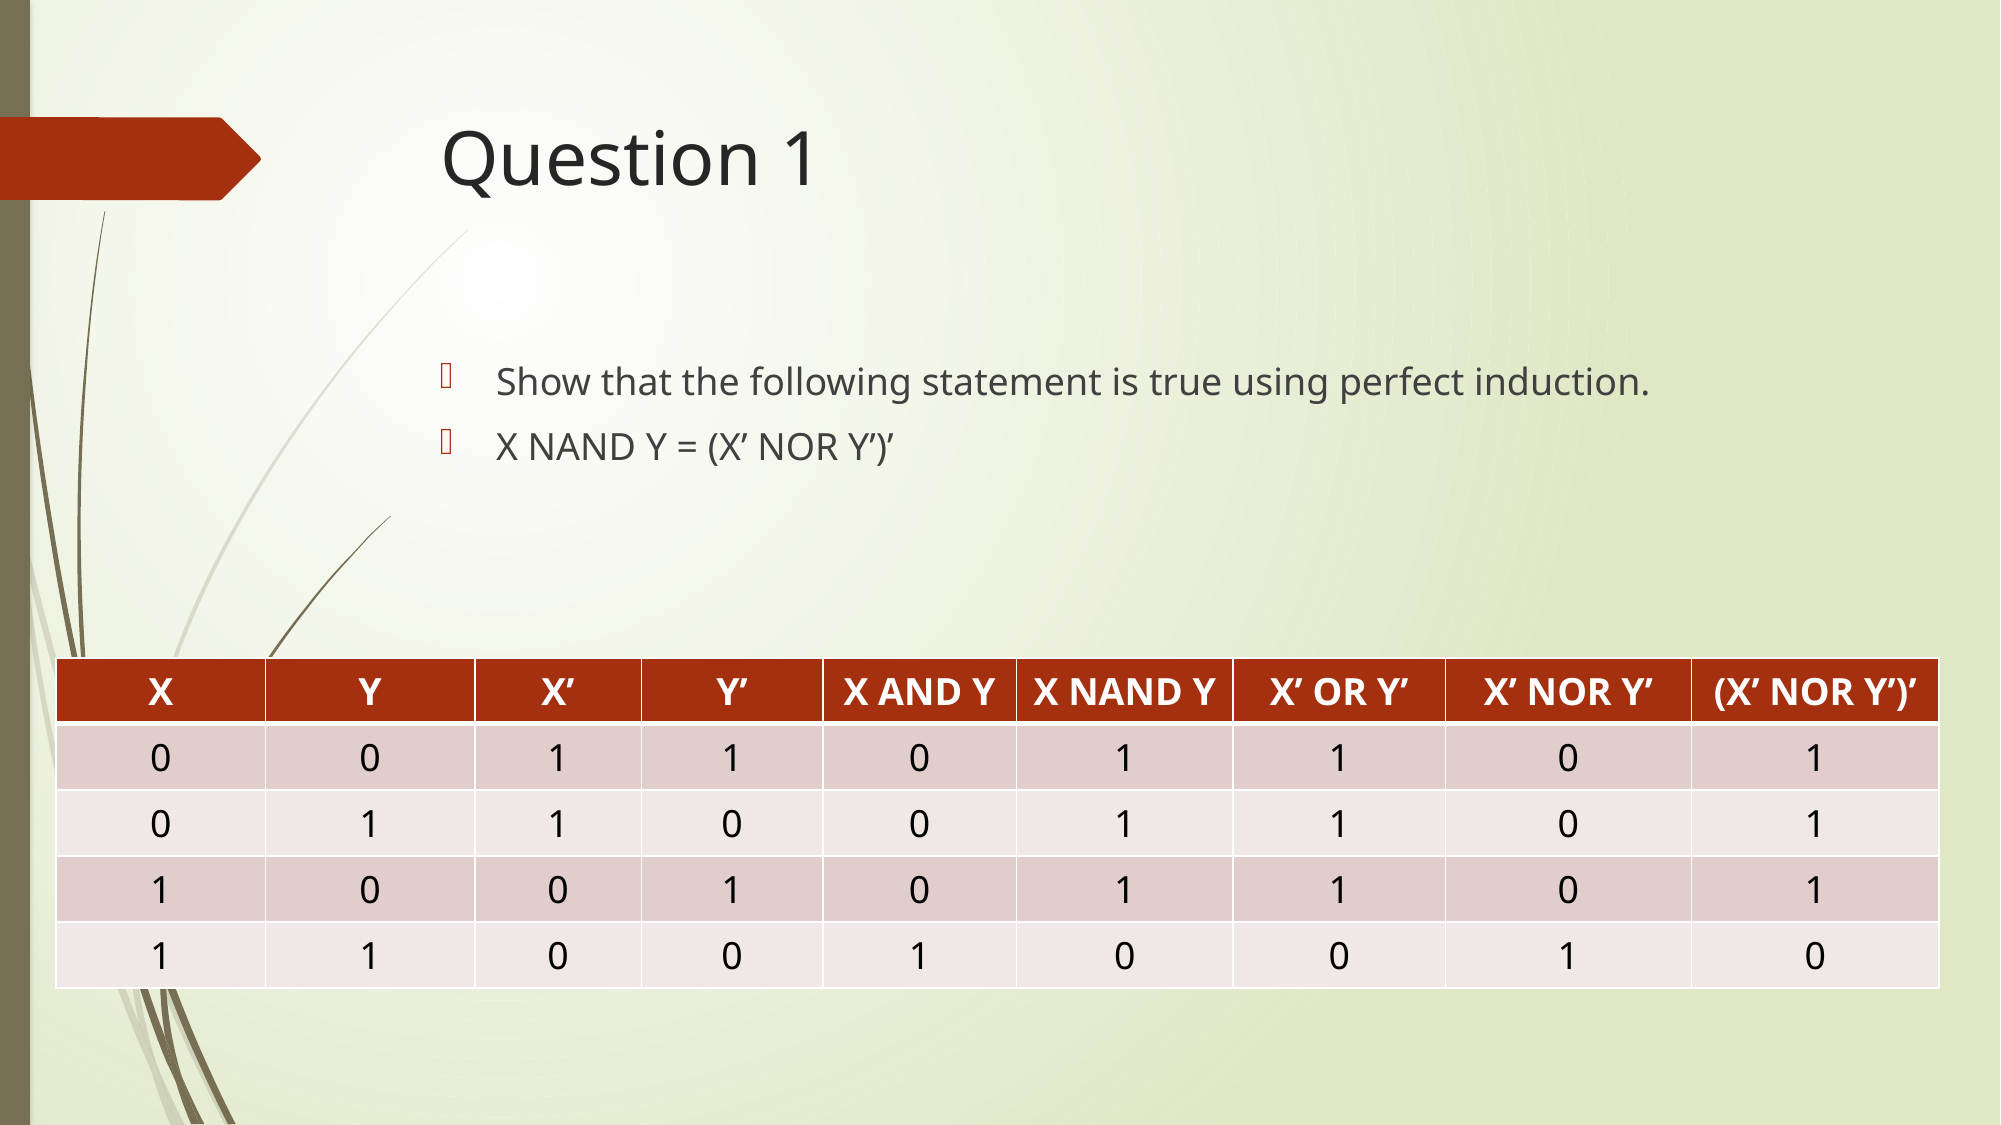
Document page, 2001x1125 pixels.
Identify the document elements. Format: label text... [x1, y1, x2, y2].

table_cell 0 [476, 857, 641, 921]
table_cell 1 [642, 857, 822, 921]
table_cell 0 [1692, 923, 1938, 987]
table_header (X’ NOR Y’)’ [1692, 659, 1938, 721]
table_cell 0 [1446, 726, 1691, 789]
table_cell 1 [266, 923, 474, 987]
table_cell 1 [476, 726, 641, 789]
table_cell 1 [1017, 791, 1232, 855]
table_cell 0 [476, 923, 641, 987]
table_cell 1 [57, 923, 265, 987]
table_cell 1 [266, 791, 474, 855]
table_cell 1 [642, 726, 822, 789]
table_cell 1 [1234, 791, 1445, 855]
table_header X NAND Y [1017, 659, 1232, 721]
table_cell 1 [1234, 857, 1445, 921]
table_cell 1 [1234, 726, 1445, 789]
table_header X’ OR Y’ [1234, 659, 1445, 721]
table_cell 0 [57, 726, 265, 789]
table_cell 0 [824, 857, 1016, 921]
table_cell 0 [642, 923, 822, 987]
table_cell 1 [1692, 726, 1938, 789]
table_cell 1 [824, 923, 1016, 987]
table_cell 0 [266, 857, 474, 921]
table_cell 0 [57, 791, 265, 855]
table_cell 0 [1446, 791, 1691, 855]
table_cell 0 [266, 726, 474, 789]
table_cell 0 [824, 726, 1016, 789]
table_cell 1 [476, 791, 641, 855]
table_header Y [266, 659, 474, 721]
table_header X’ NOR Y’ [1446, 659, 1691, 721]
table_header X’ [476, 659, 641, 721]
table_cell 0 [642, 791, 822, 855]
table_cell 1 [1017, 857, 1232, 921]
table_cell 0 [1234, 923, 1445, 987]
table_cell 0 [1017, 923, 1232, 987]
table_header Y’ [642, 659, 822, 721]
table_cell 1 [1692, 791, 1938, 855]
table_cell 1 [1017, 726, 1232, 789]
table_cell 0 [824, 791, 1016, 855]
list Show that the following statement is true using perfect induction. X NAND Y = (X’ NOR Y’)’ [424, 350, 1888, 657]
table_cell 1 [1446, 923, 1691, 987]
table_header X AND Y [824, 659, 1016, 721]
table_cell 1 [57, 857, 265, 921]
table_cell 1 [1692, 857, 1938, 921]
table_header X [57, 659, 265, 721]
title Question 1 [425, 102, 1888, 313]
table_cell 0 [1446, 857, 1691, 921]
